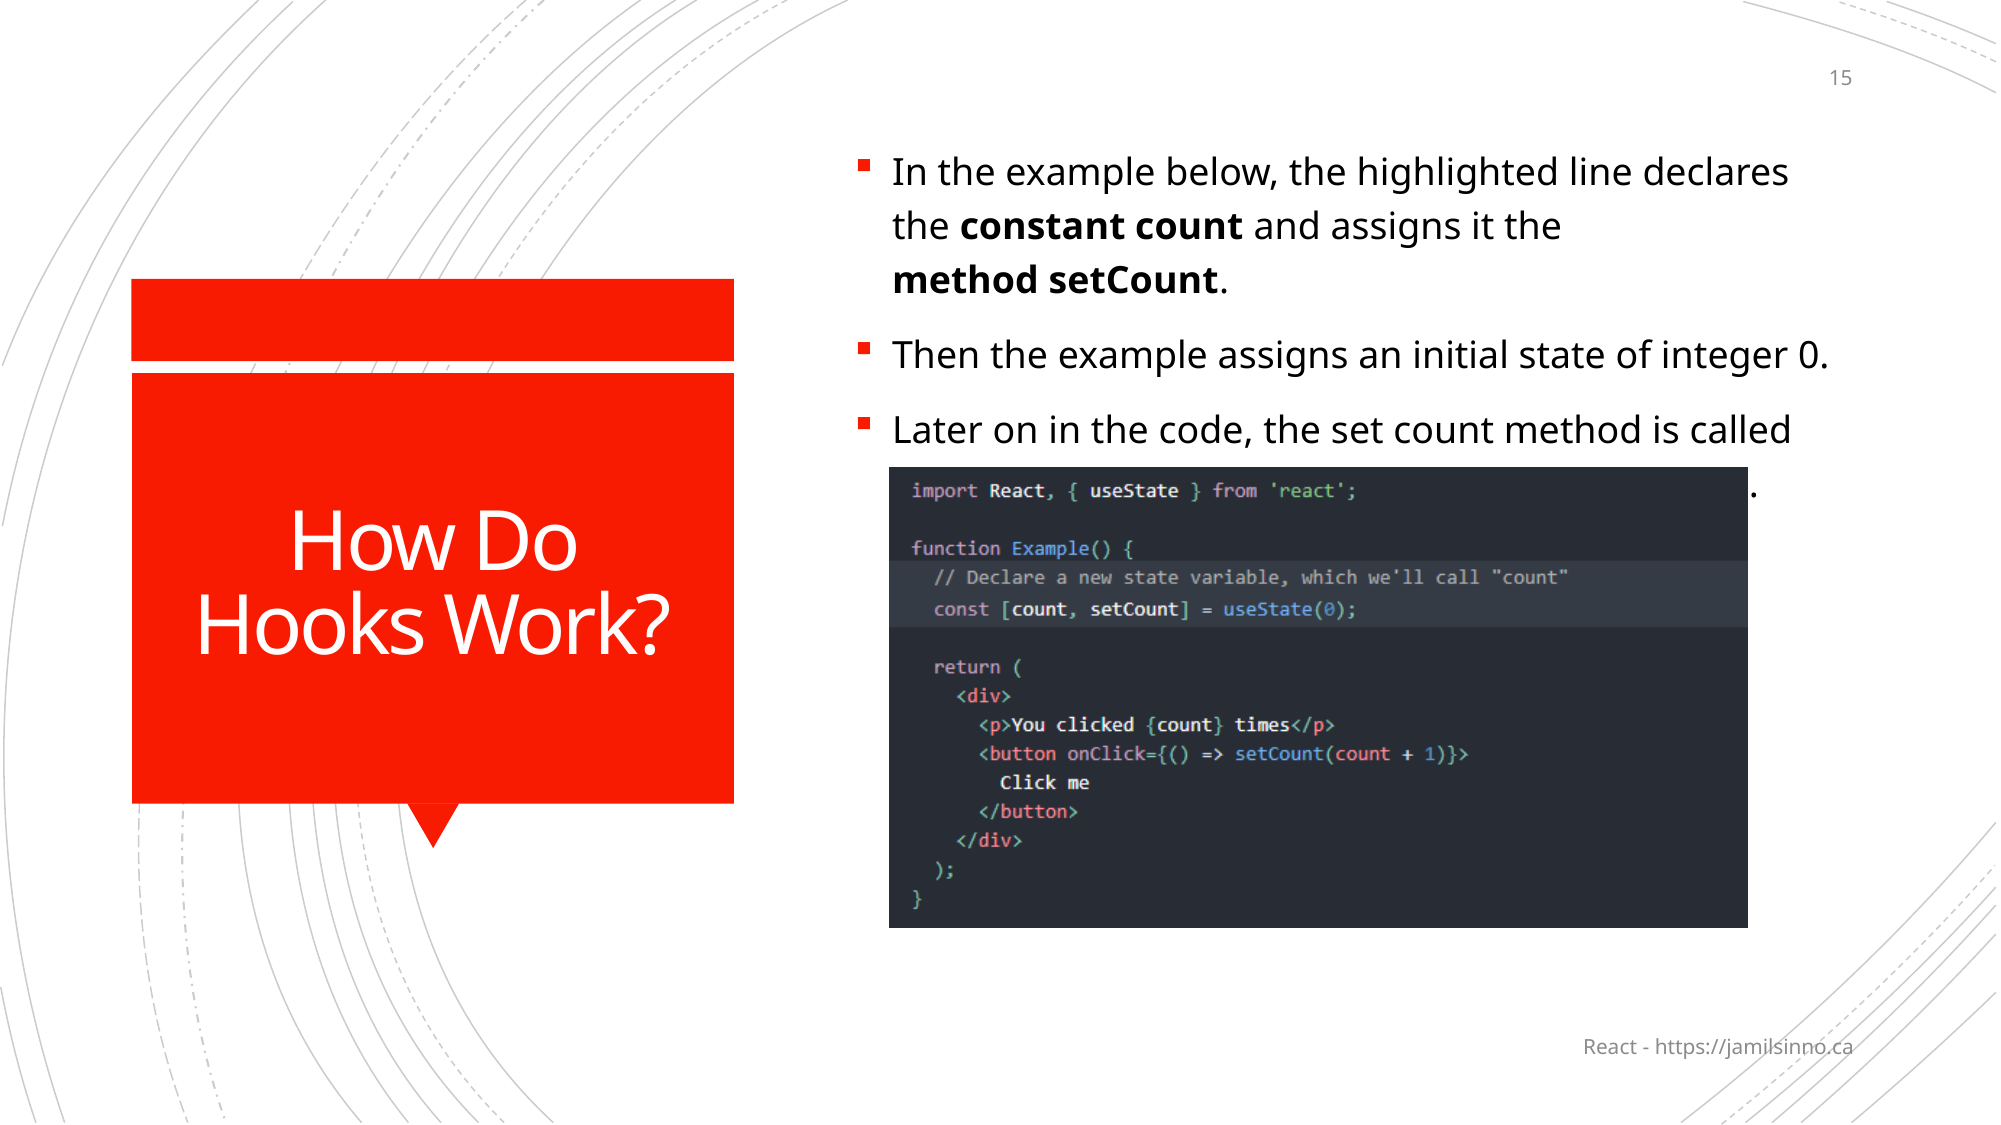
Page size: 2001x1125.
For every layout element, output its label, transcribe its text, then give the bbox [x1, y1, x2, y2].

title How Do Hooks Work? [145, 385, 720, 789]
list In the example below, the highlighted line declares the constant count and assigns it the method setCount. Then the example assigns an initial state of integer 0. Later on in the code, the set count method is called adding 1 to count whenever the button is clicked. [839, 131, 1871, 993]
footer React - https://jamilsinno.ca [131, 1021, 1869, 1074]
slide_number 15 [1717, 52, 1868, 105]
picture [888, 467, 1749, 928]
